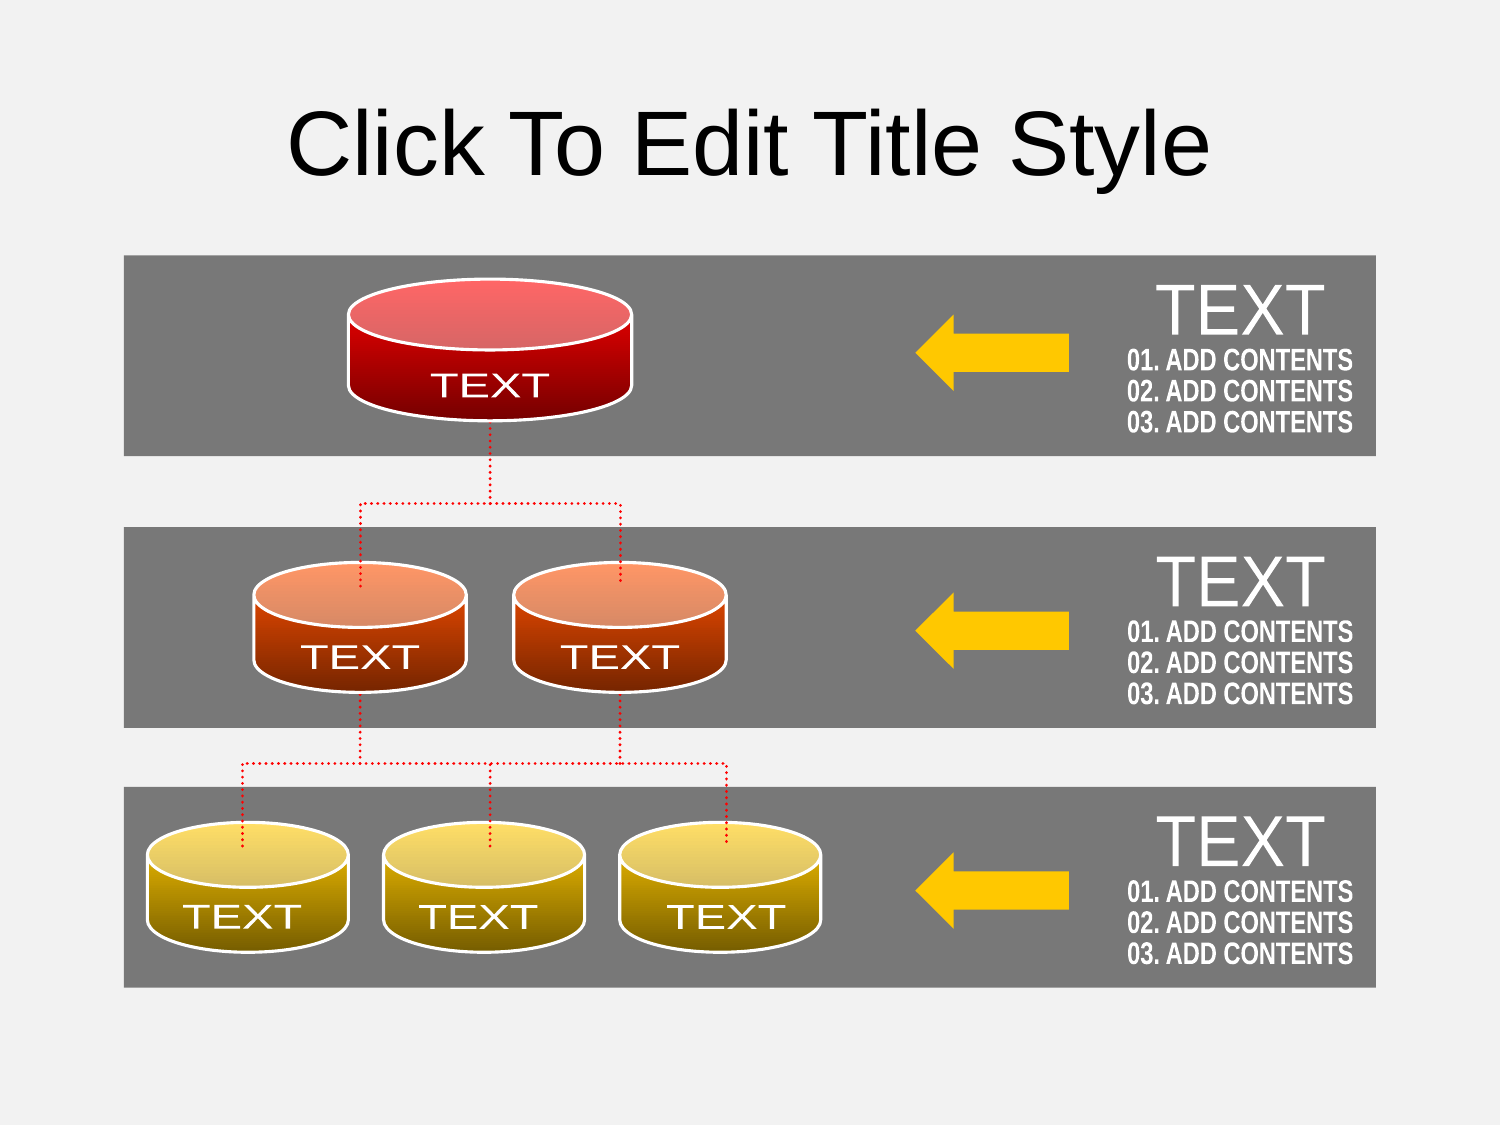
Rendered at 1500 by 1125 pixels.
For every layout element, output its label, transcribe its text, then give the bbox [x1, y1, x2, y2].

title Click To Edit Title Style [75, 45, 1425, 233]
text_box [123, 255, 1376, 988]
